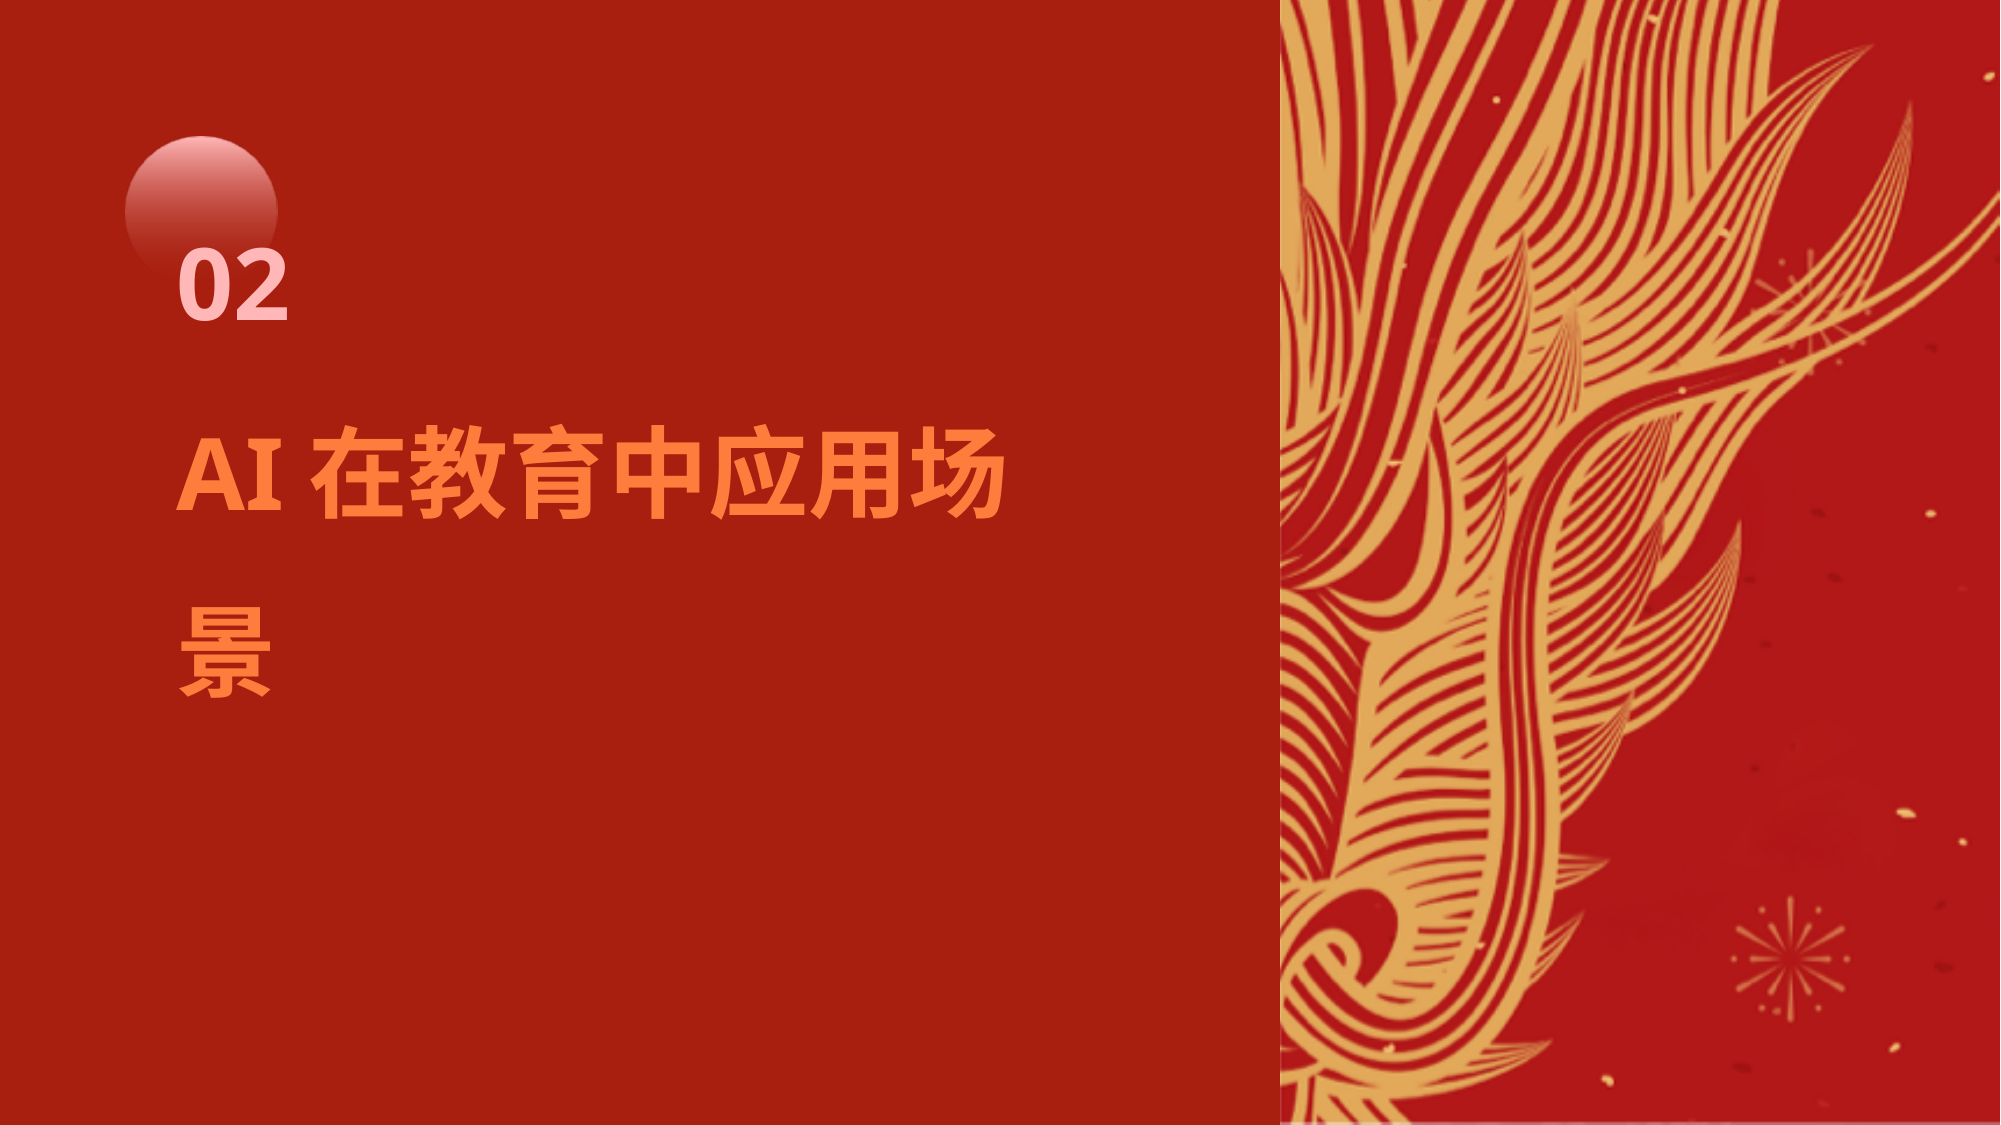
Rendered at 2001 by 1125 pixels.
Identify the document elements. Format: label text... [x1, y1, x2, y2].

text_box 02 [160, 151, 1111, 341]
text_box AI在教育中应用场景 [160, 341, 1111, 719]
picture [125, 136, 278, 289]
picture [1279, 0, 2000, 1125]
